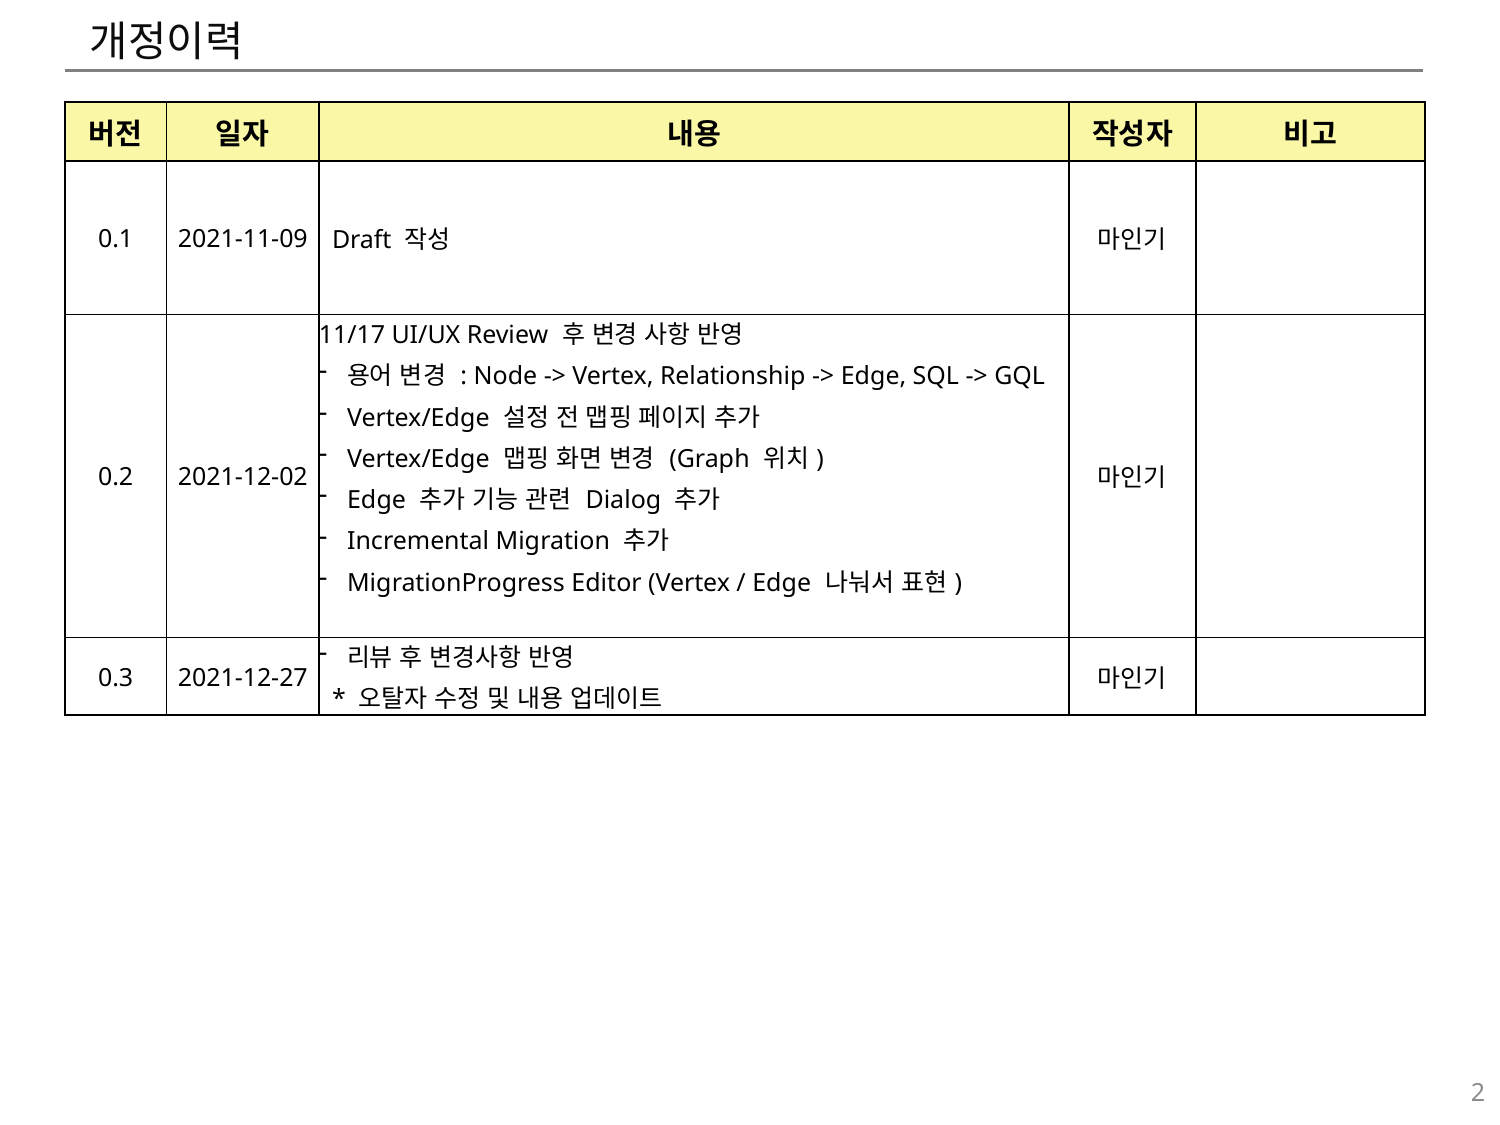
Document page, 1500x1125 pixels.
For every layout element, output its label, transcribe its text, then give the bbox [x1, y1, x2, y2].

table_cell [1197, 162, 1424, 314]
table_cell 0.2 [66, 315, 166, 637]
table_header 내용 [320, 103, 1068, 160]
table_cell 2021-11-09 [167, 162, 318, 314]
table_cell 마인기 [1070, 162, 1195, 314]
table_cell 마인기 [1070, 638, 1195, 714]
table_header 비고 [1197, 103, 1424, 160]
table_header 일자 [167, 103, 318, 160]
slide_number 2 [1149, 1063, 1500, 1124]
table_cell 마인기 [1070, 315, 1195, 637]
table_header 작성자 [1070, 103, 1195, 160]
table_header 버전 [66, 103, 166, 160]
table_cell Draft 작성 [320, 162, 1068, 314]
title 개정이력 [75, 7, 1425, 55]
table_cell [1197, 638, 1424, 714]
table_cell 0.3 [66, 638, 166, 714]
table_cell 0.1 [66, 162, 166, 314]
table_cell 11/17 UI/UX Review 후 변경 사항 반영 용어 변경 : Node -> Vertex, Relationship -> Edge, SQL -> GQL Vertex/Edge 설정 전 맵핑 페이지 추가 Vertex/Edge 맵핑 화면 변경 (Graph 위치) Edge 추가 기능 관련 Dialog 추가 Incremental Migration 추가 MigrationProgress Editor (Vertex / Edge 나눠서 표현) [320, 315, 1068, 637]
table_cell 리뷰 후 변경사항 반영 * 오탈자 수정 및 내용 업데이트 [320, 638, 1068, 714]
table_cell [1197, 315, 1424, 637]
table_cell 2021-12-27 [167, 638, 318, 714]
table_cell 2021-12-02 [167, 315, 318, 637]
